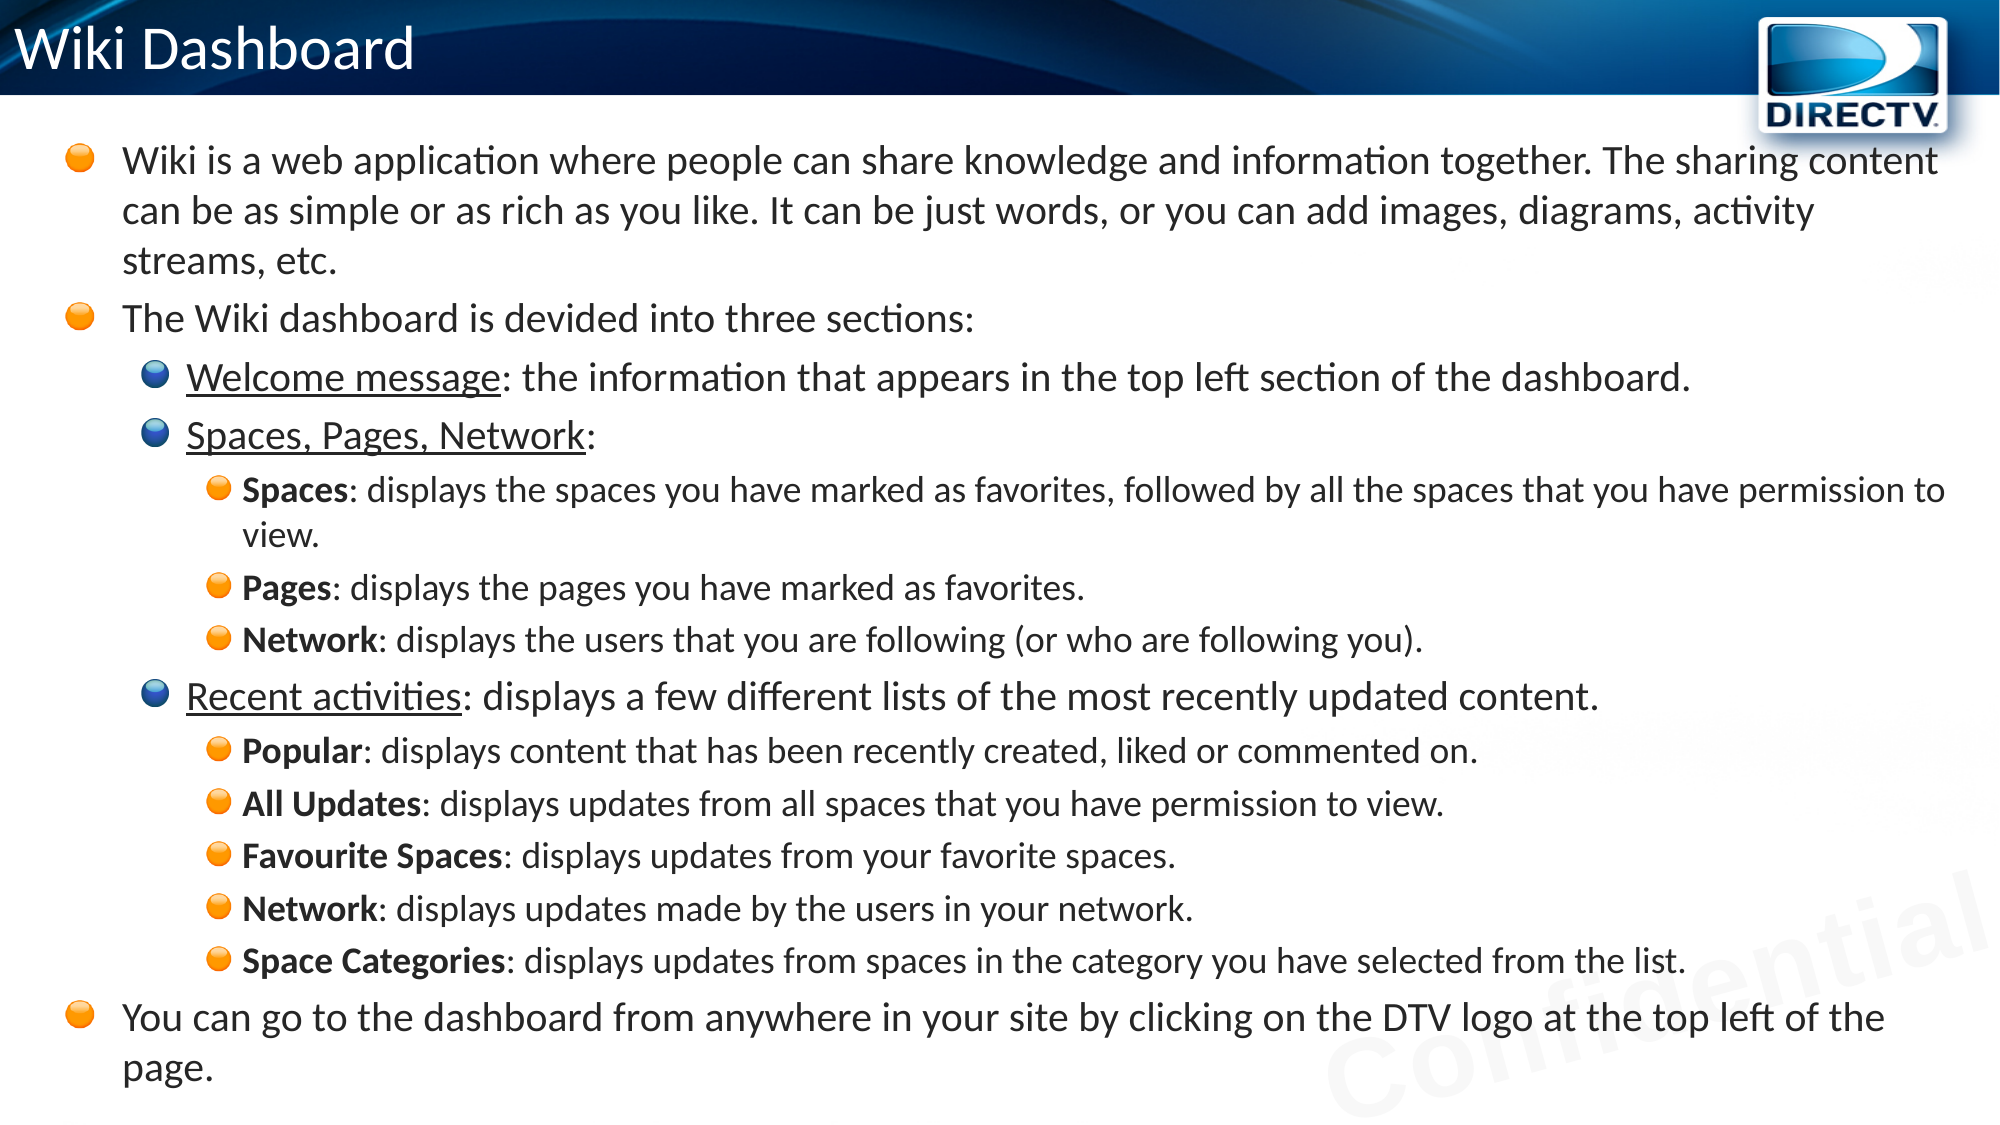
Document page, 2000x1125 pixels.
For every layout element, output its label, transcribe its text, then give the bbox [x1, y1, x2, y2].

text_box Wiki Dashboard [0, 0, 1367, 90]
list Wiki is a web application where people can share knowledge and information together. The sharing content can be as simple or as rich as you like. It can be just words, or you can add images, diagrams, activity streams, etc. The Wiki dashboard is devided into three sections: Welcome message: the information that appears in the top left section of the dashboard. Spaces, Pages, Network: Spaces: displays the spaces you have marked as favorites, followed by all the spaces that you have permission to view. Pages: displays the pages you have marked as favorites. Network: displays the users that you are following (or who are following you). Recent activities: displays a few different lists of the most recently updated content. Popular: displays content that has been recently created, liked or commented on. All Updates: displays updates from all spaces that you have permission to view. Favourite Spaces: displays updates from your favorite spaces. Network: displays updates made by the users in your network. Space Categories: displays updates from spaces in the category you have selected from the list. You can go to the dashboard from anywhere in your site by clicking on the DTV logo at the top left of the page. [49, 124, 1967, 1101]
picture [0, 0, 2000, 1125]
